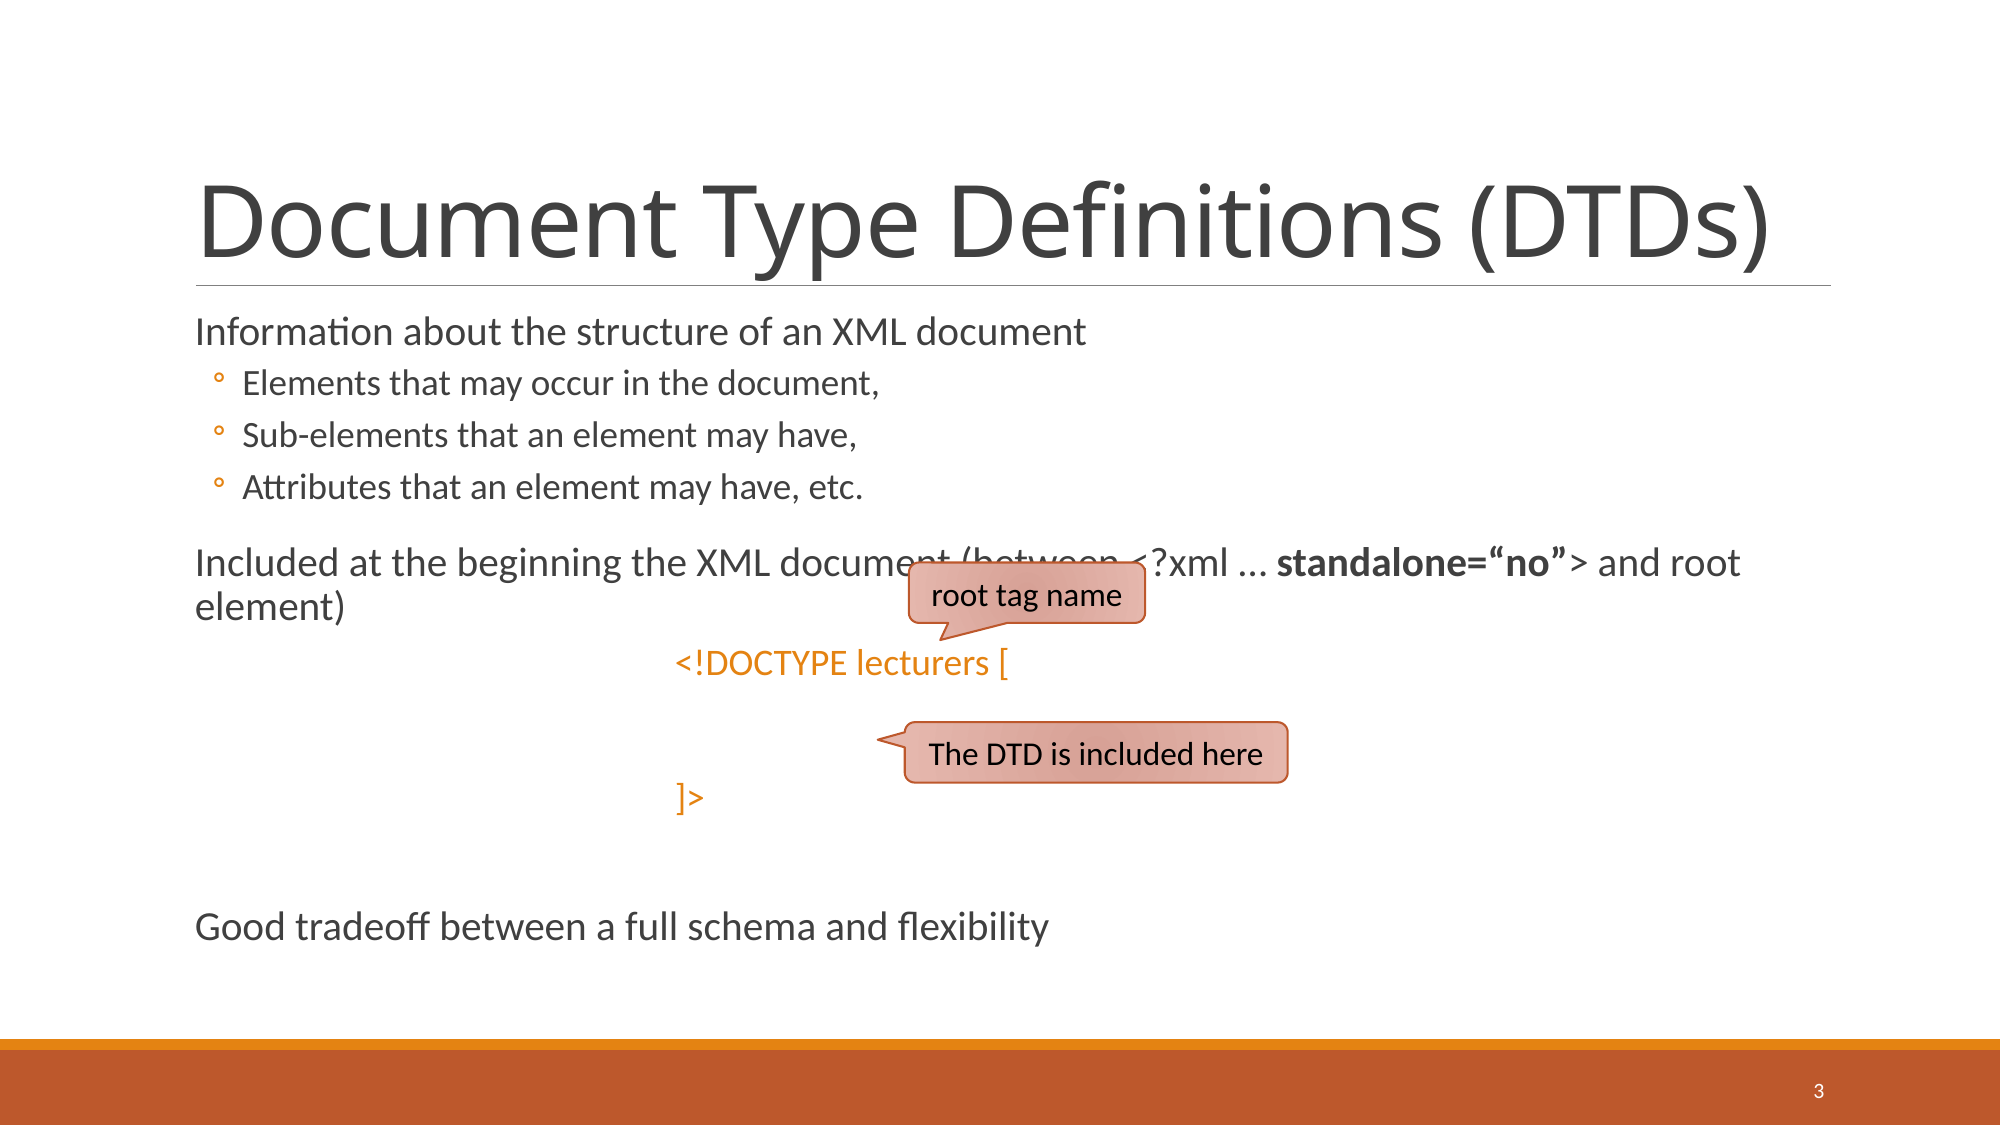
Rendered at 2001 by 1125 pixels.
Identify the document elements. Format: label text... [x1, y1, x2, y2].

list Information about the structure of an XML document Elements that may occur in the document, Sub-elements that an element may have, Attributes that an element may have, etc. Included at the beginning the XML document (between <?xml … standalone=“no”> and root element) Good tradeoff between a full schema and flexibility [180, 302, 1830, 963]
text_box root tag name [907, 561, 1147, 642]
title Document Type Definitions (DTDs) [180, 47, 1830, 285]
slide_number 3 [1624, 1059, 1840, 1120]
text_box <!DOCTYPE lecturers [ ]> [660, 630, 1026, 826]
text_box The DTD is included here [876, 721, 1289, 784]
